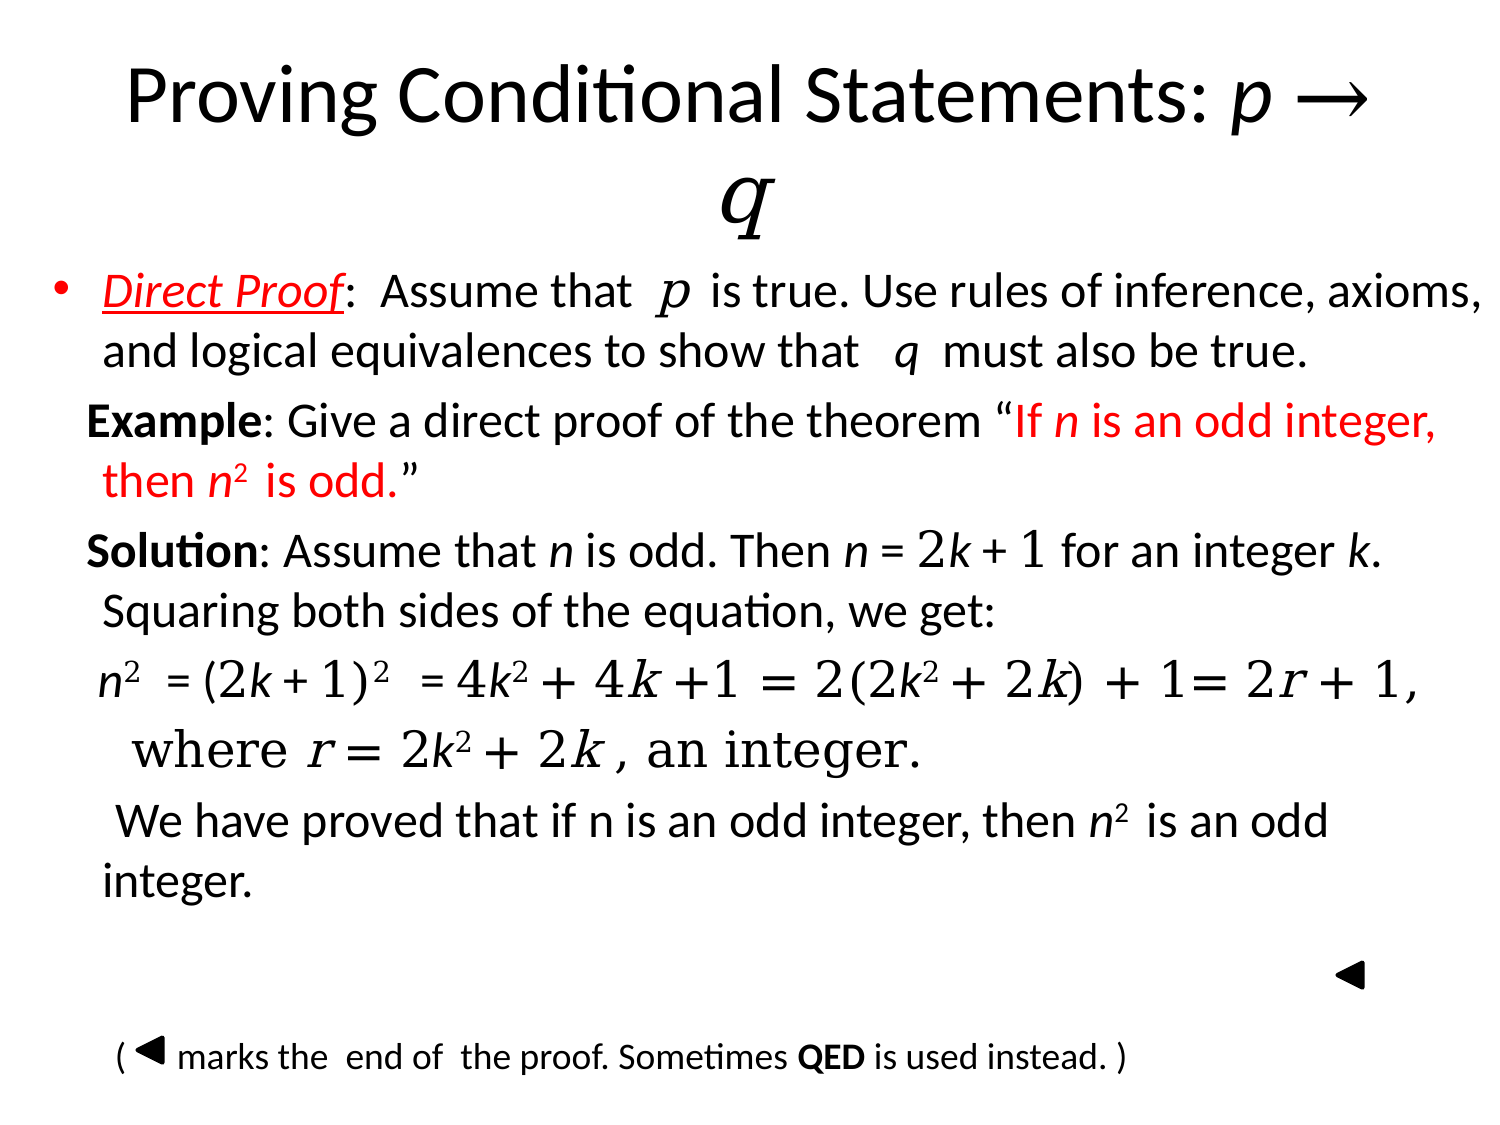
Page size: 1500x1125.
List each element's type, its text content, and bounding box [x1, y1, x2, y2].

text_box [1335, 960, 1365, 990]
list Direct Proof: Assume that p is true. Use rules of inference, axioms, and logical equivalences to show that q must also be true. Example: Give a direct proof of the theorem “If n is an odd integer, then n2 is odd.” Solution: Assume that n is odd. Then n = 2k + 1 for an integer k. Squaring both sides of the equation, we get: n2 = (2k + 1)2 = 4k2 + 4k +1 = 2(2k2 + 2k) + 1= 2r + 1, where r = 2k2 + 2k , an integer. We have proved that if n is an odd integer, then n2 is an odd integer. [37, 249, 1500, 1080]
text_box ( marks the end of the proof. Sometimes QED is used instead. ) [99, 1024, 1400, 1085]
title Proving Conditional Statements: p → q [75, 45, 1425, 233]
text_box [135, 1035, 165, 1065]
